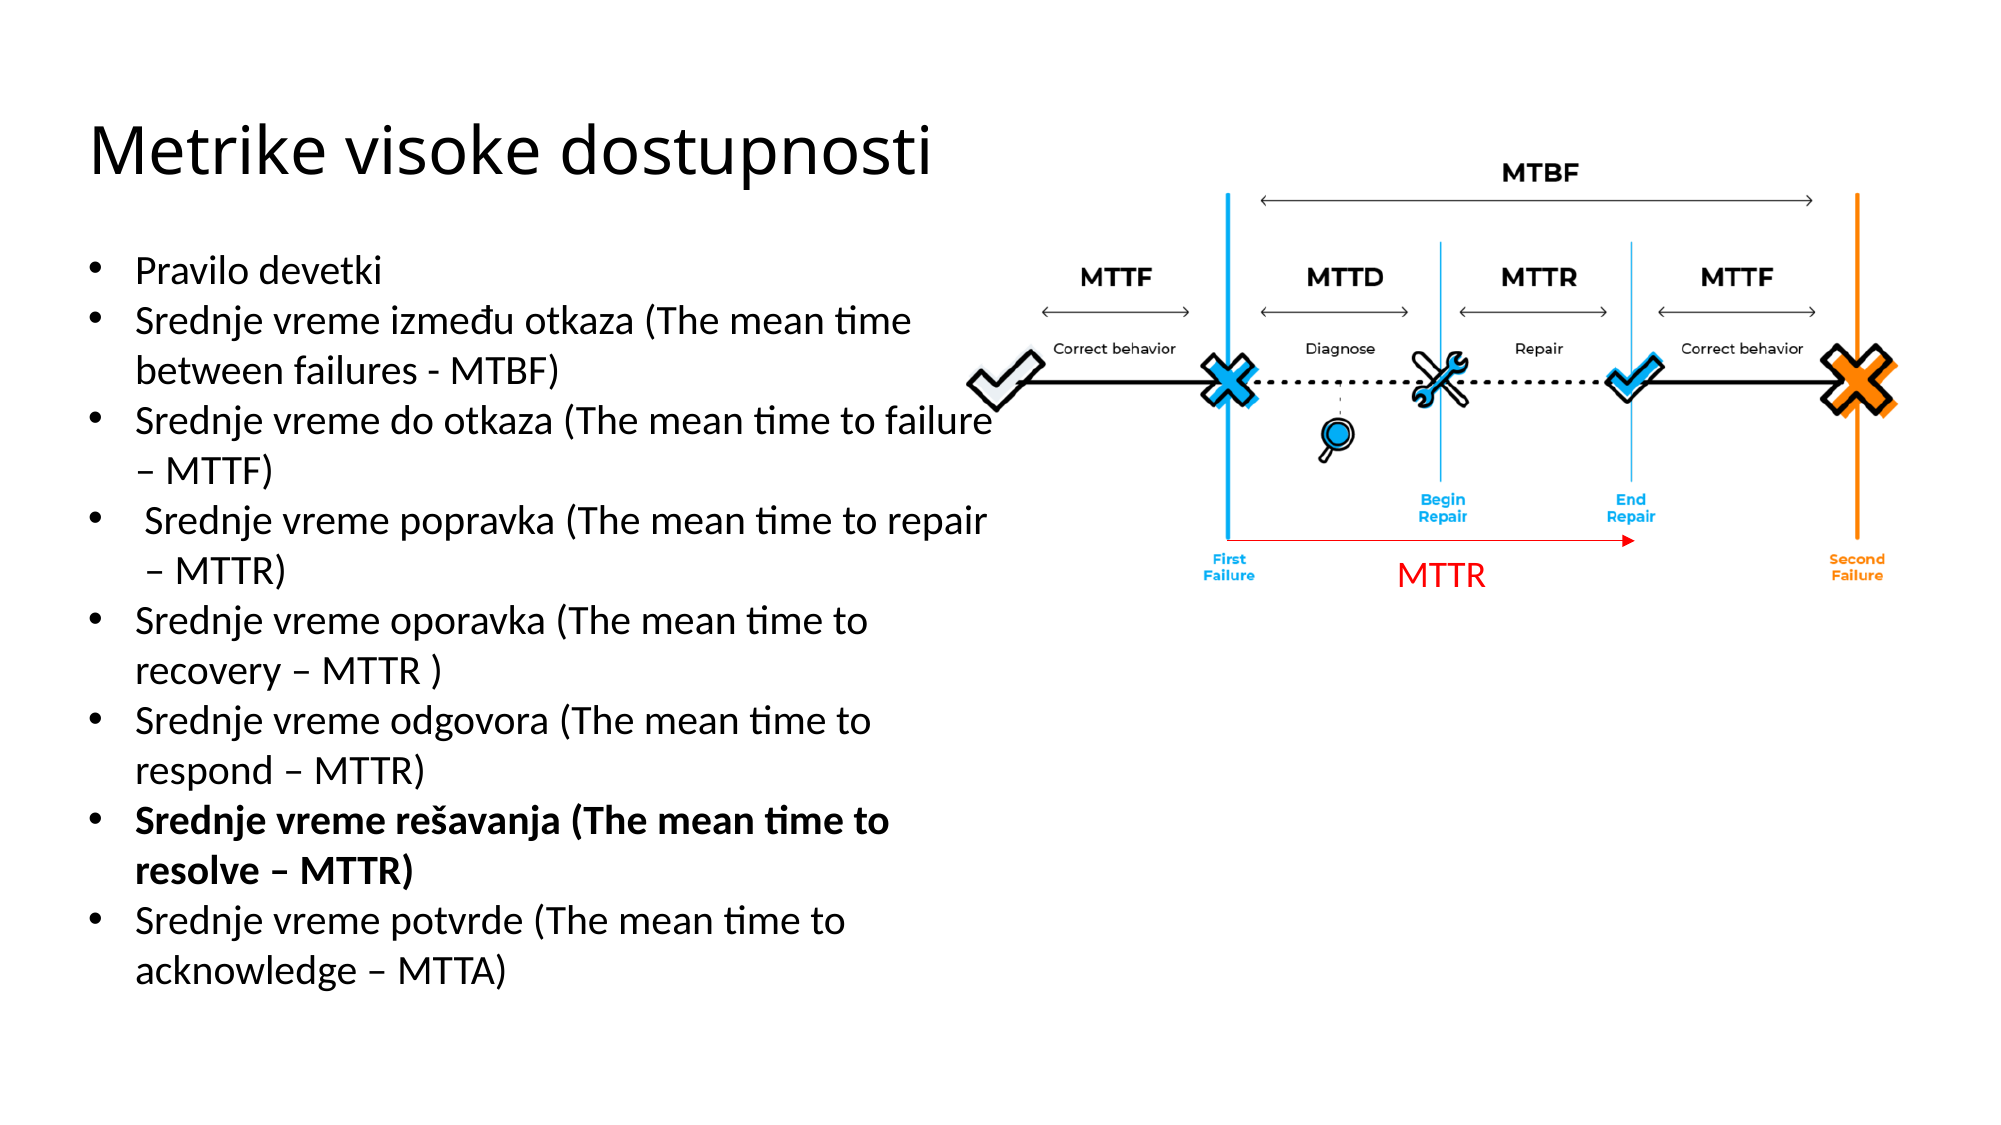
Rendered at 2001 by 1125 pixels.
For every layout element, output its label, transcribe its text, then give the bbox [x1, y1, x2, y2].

picture [966, 159, 1932, 631]
text_box Pravilo devetki Srednje vreme između otkaza (The mean time between failures - MTBF) Srednje vreme do otkaza (The mean time to failure – MTTF) Srednje vreme popravka (The mean time to repair – MTTR) Srednje vreme oporavka (The mean time to recovery – MTTR ) Srednje vreme odgovora (The mean time to respond – MTTR) Srednje vreme rešavanja (The mean time to resolve – MTTR) Srednje vreme potvrde (The mean time to acknowledge – MTTA) [68, 222, 1033, 1063]
title Metrike visoke dostupnosti [68, 97, 1932, 222]
